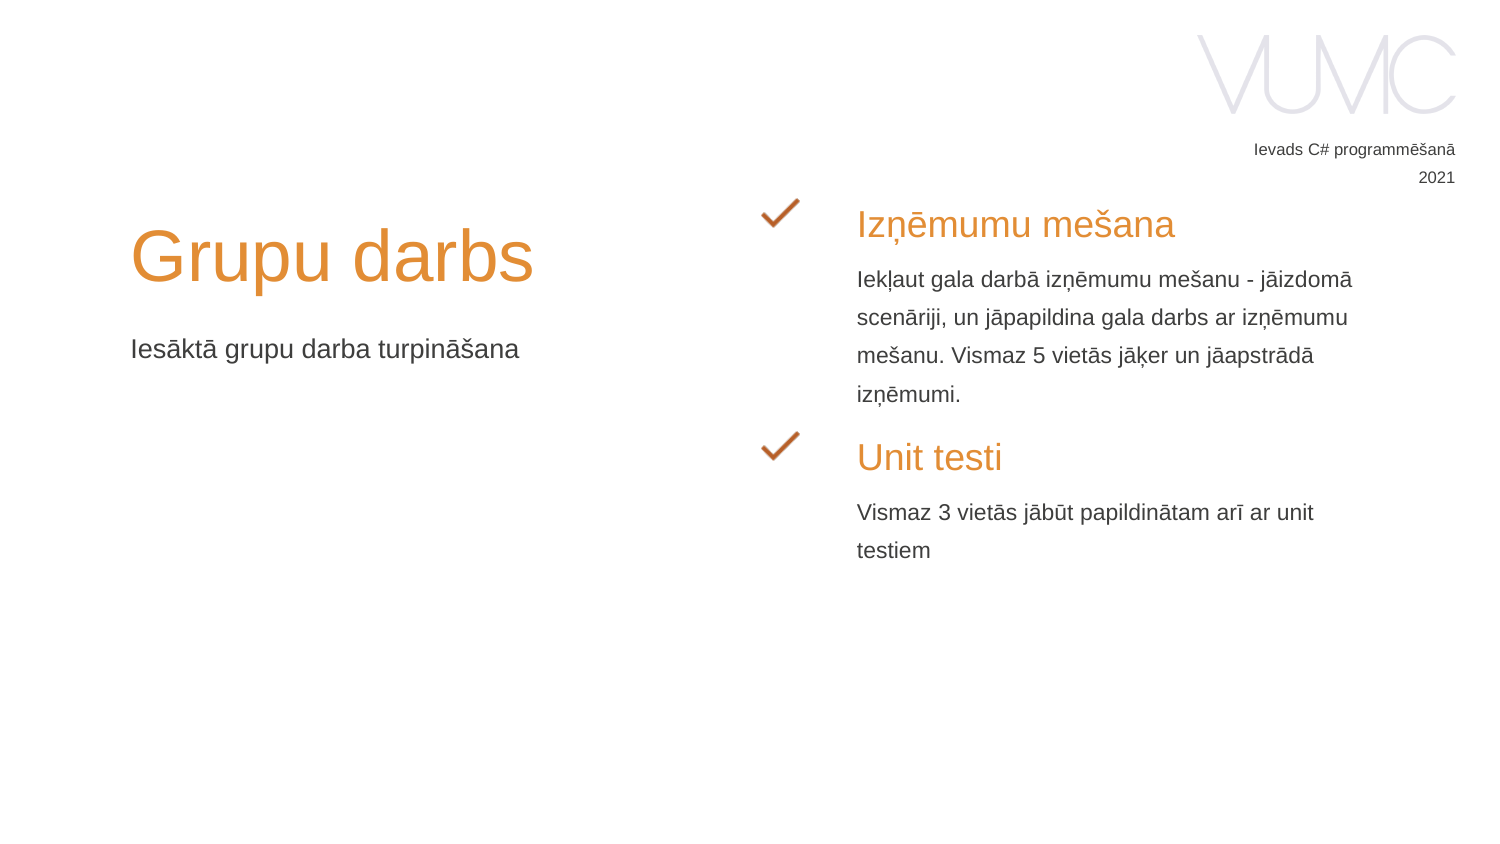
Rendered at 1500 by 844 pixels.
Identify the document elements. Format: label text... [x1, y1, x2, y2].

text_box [130, 190, 574, 398]
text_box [856, 423, 1380, 593]
text_box Ievads C# programmēšanā 2021 [1029, 131, 1456, 187]
picture [760, 197, 800, 229]
picture [1197, 34, 1456, 115]
picture [760, 431, 800, 462]
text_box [856, 190, 1380, 423]
